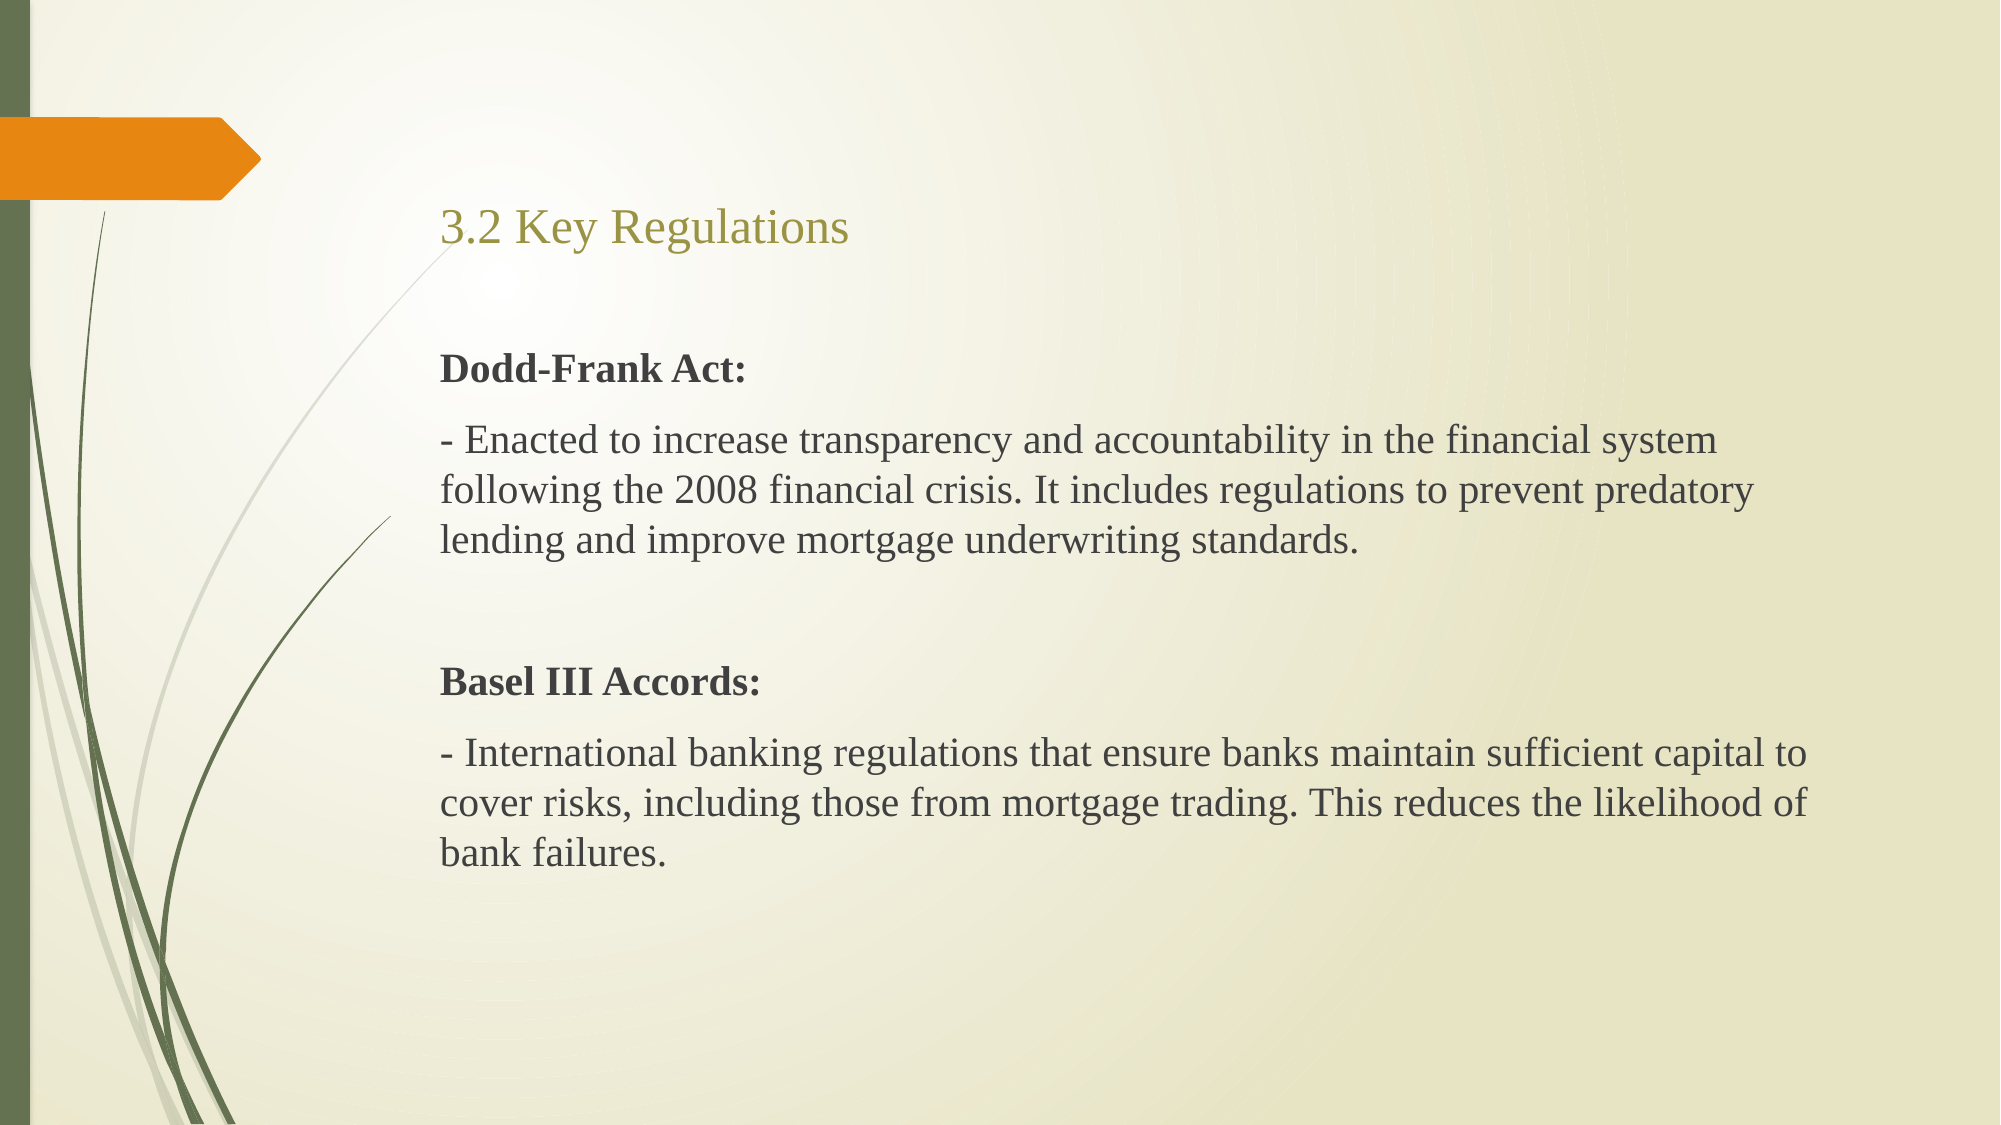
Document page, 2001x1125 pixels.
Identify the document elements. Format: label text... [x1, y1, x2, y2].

list 3.2 Key Regulations Dodd-Frank Act: - Enacted to increase transparency and accountability in the financial system following the 2008 financial crisis. It includes regulations to prevent predatory lending and improve mortgage underwriting standards. Basel III Accords: - International banking regulations that ensure banks maintain sufficient capital to cover risks, including those from mortgage trading. This reduces the likelihood of bank failures. [424, 186, 1888, 970]
